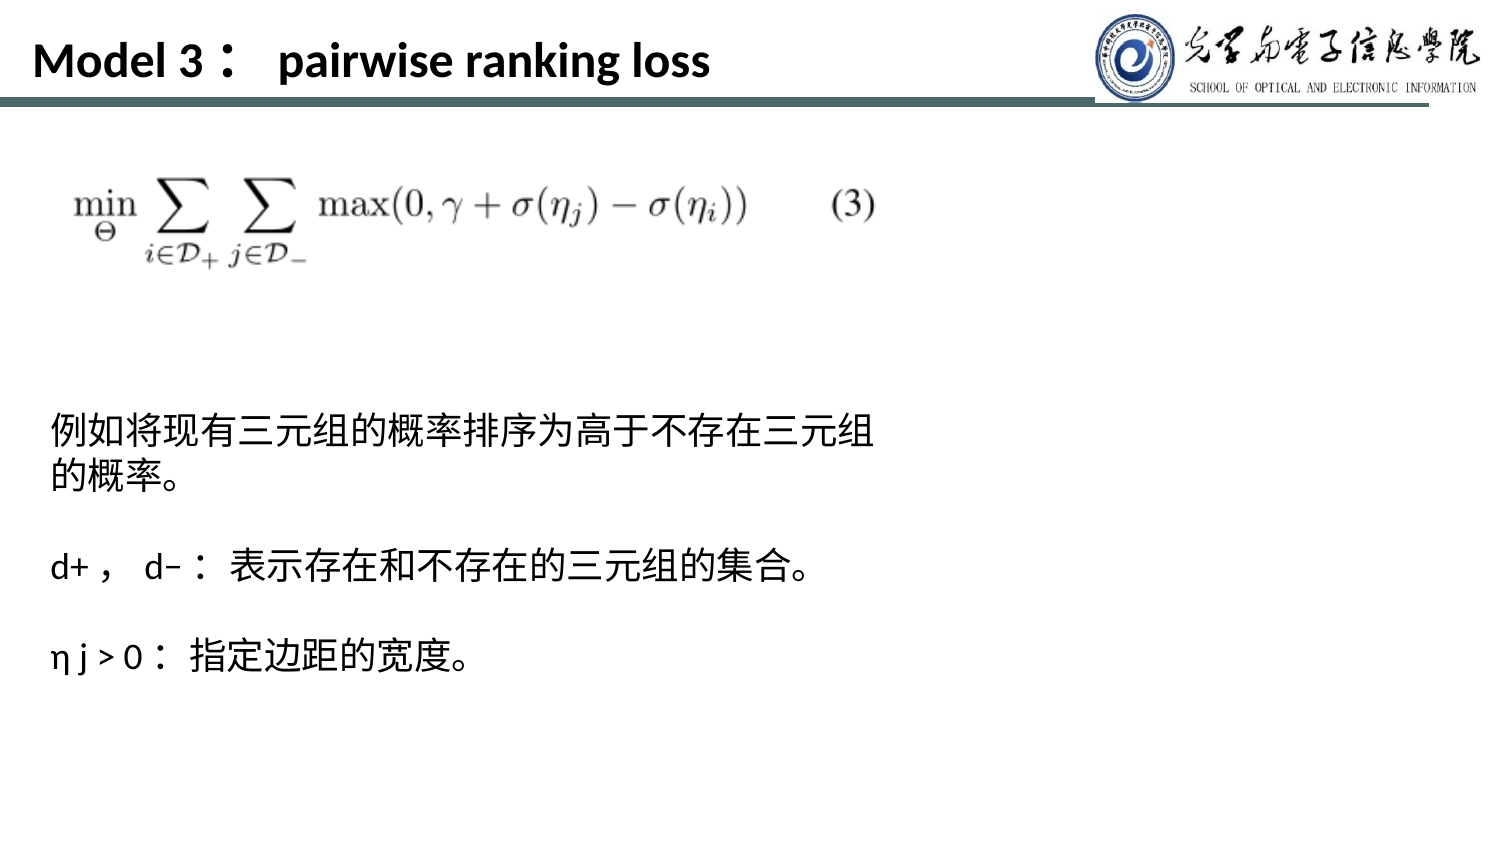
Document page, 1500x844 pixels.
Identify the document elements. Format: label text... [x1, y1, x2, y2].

picture [1095, 14, 1483, 103]
picture [47, 161, 894, 275]
text_box Model 3：pairwise ranking loss [17, 20, 977, 96]
text_box 例如将现有三元组的概率排序为高于不存在三元组的概率。 d+，d−：表示存在和不存在的三元组的集合。 η j > 0：指定边距的宽度。 [35, 399, 906, 730]
